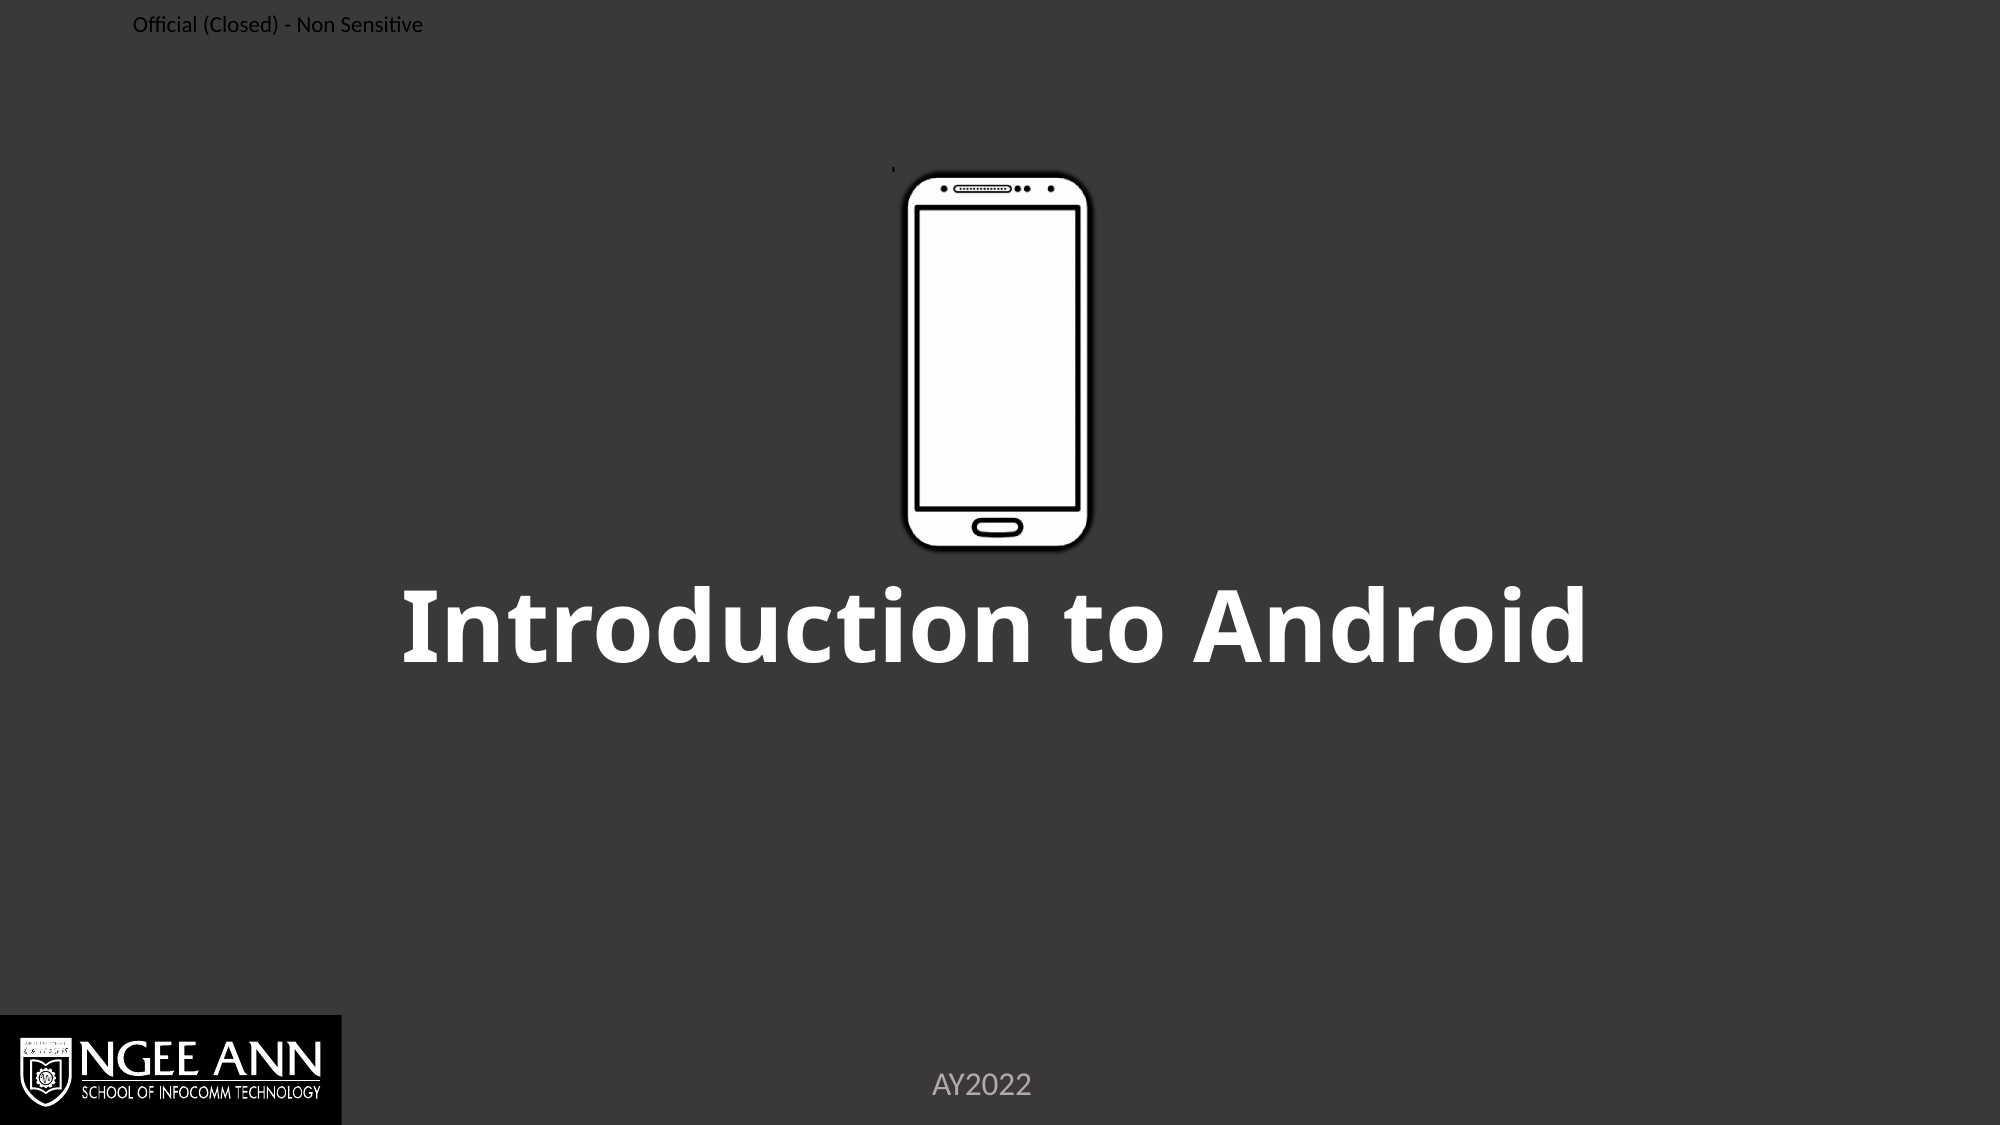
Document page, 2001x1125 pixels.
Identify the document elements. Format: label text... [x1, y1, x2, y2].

text_box Introduction to Android [386, 555, 1607, 690]
picture [892, 167, 1102, 556]
